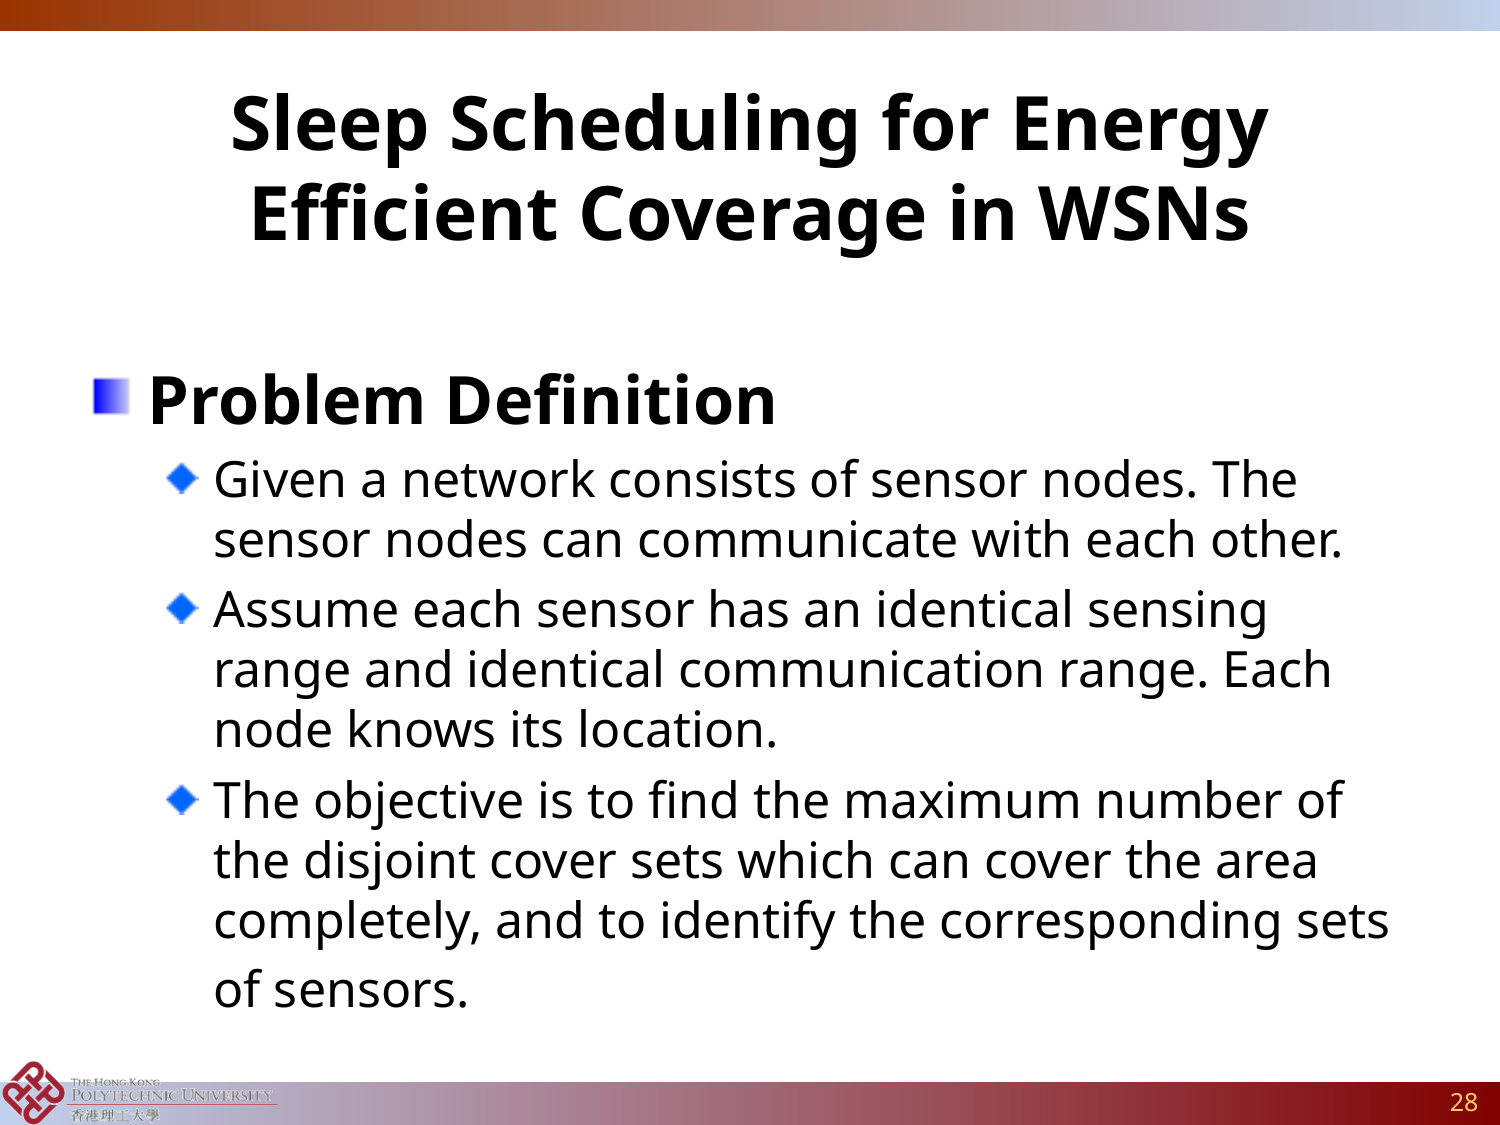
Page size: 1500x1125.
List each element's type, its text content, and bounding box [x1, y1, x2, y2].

list Problem Definition Given a network consists of sensor nodes. The sensor nodes can communicate with each other. Assume each sensor has an identical sensing range and identical communication range. Each node knows its location. The objective is to find the maximum number of the disjoint cover sets which can cover the area completely, and to identify the corresponding sets of sensors. [76, 350, 1427, 816]
picture [166, 591, 199, 624]
picture [91, 376, 134, 419]
title Sleep Scheduling for Energy Efficient Coverage in WSNs [75, 68, 1425, 256]
picture [166, 783, 199, 815]
picture [166, 461, 199, 494]
picture [0, 1061, 278, 1125]
